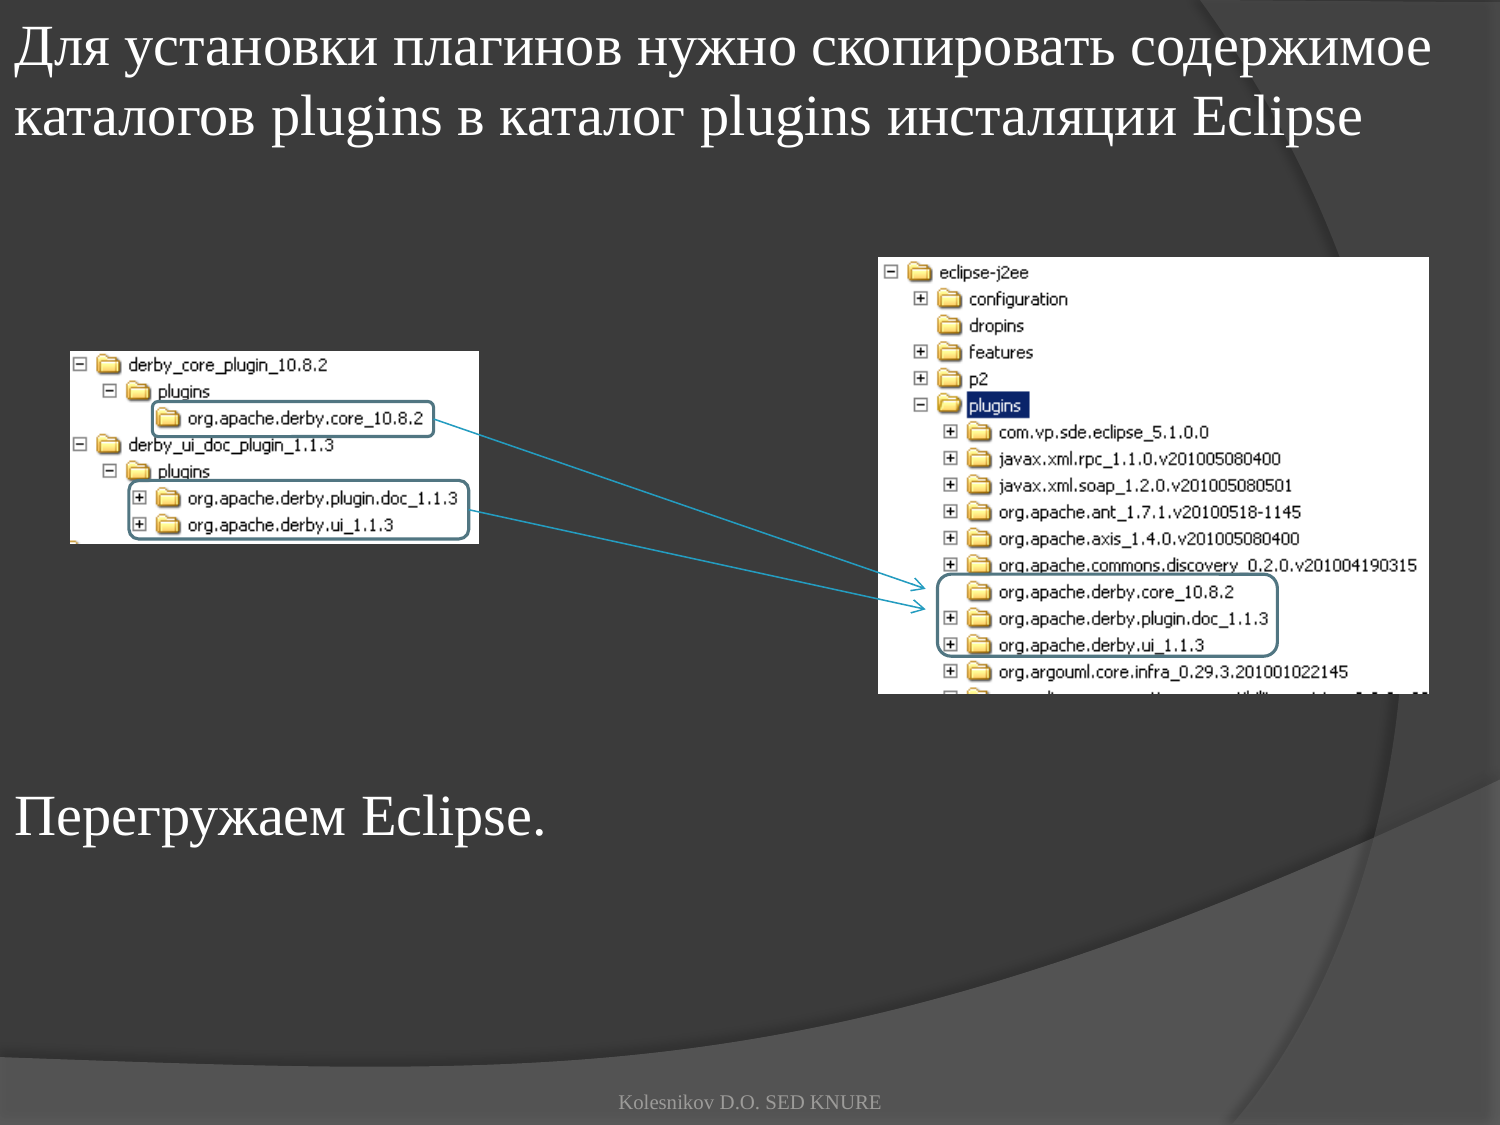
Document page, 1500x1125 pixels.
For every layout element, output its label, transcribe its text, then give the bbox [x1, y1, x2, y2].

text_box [0, 0, 1500, 864]
footer Kolesnikov D.O. SED KNURE [512, 1053, 988, 1114]
